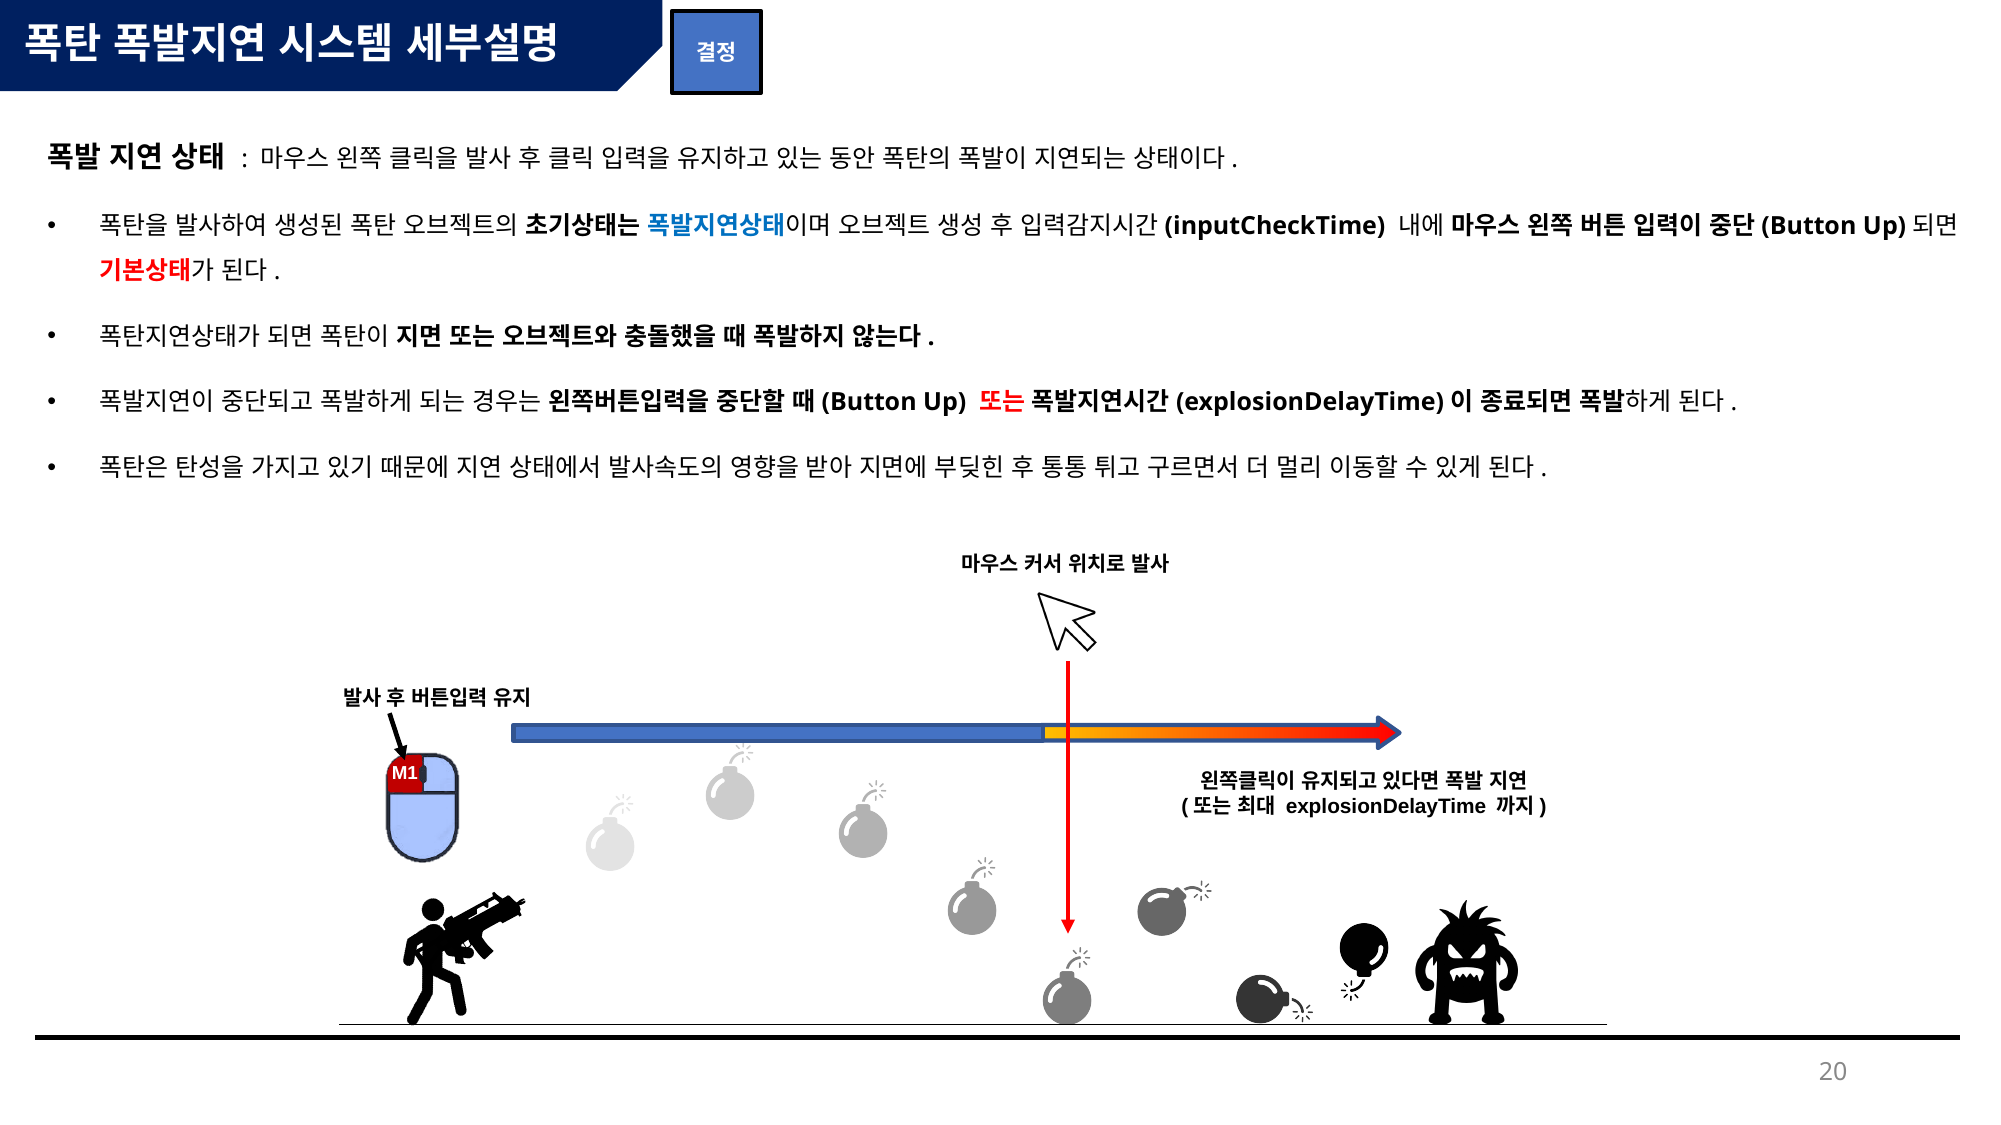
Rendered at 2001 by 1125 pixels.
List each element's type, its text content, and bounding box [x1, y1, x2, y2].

slide_number 20 [1412, 1049, 1863, 1103]
list 폭발 지연 상태 : 마우스 왼쪽 클릭을 발사 후 클릭 입력을 유지하고 있는 동안 폭탄의 폭발이 지연되는 상태이다. 폭탄을 발사하여 생성된 폭탄 오브젝트의 초기상태는 폭발지연상태이며 오브젝트 생성 후 입력감지시간(inputCheckTime) 내에 마우스 왼쪽 버튼 입력이 중단(Button Up)되면 기본상태가 된다. 폭탄지연상태가 되면 폭탄이 지면 또는 오브젝트와 충돌했을 때 폭발하지 않는다. 폭발지연이 중단되고 폭발하게 되는 경우는 왼쪽버튼입력을 중단할 때(Button Up) 또는 폭발지연시간(explosionDelayTime)이 종료되면 폭발하게 된다. 폭탄은 탄성을 가지고 있기 때문에 지연 상태에서 발사속도의 영향을 받아 지면에 부딪힌 후 통통 튀고 구르면서 더 멀리 이동할 수 있게 된다. [9, 113, 1986, 1031]
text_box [311, 530, 1655, 1038]
text_box 결정 [670, 9, 763, 95]
title 폭탄 폭발지연 시스템 세부설명 [9, 10, 670, 81]
